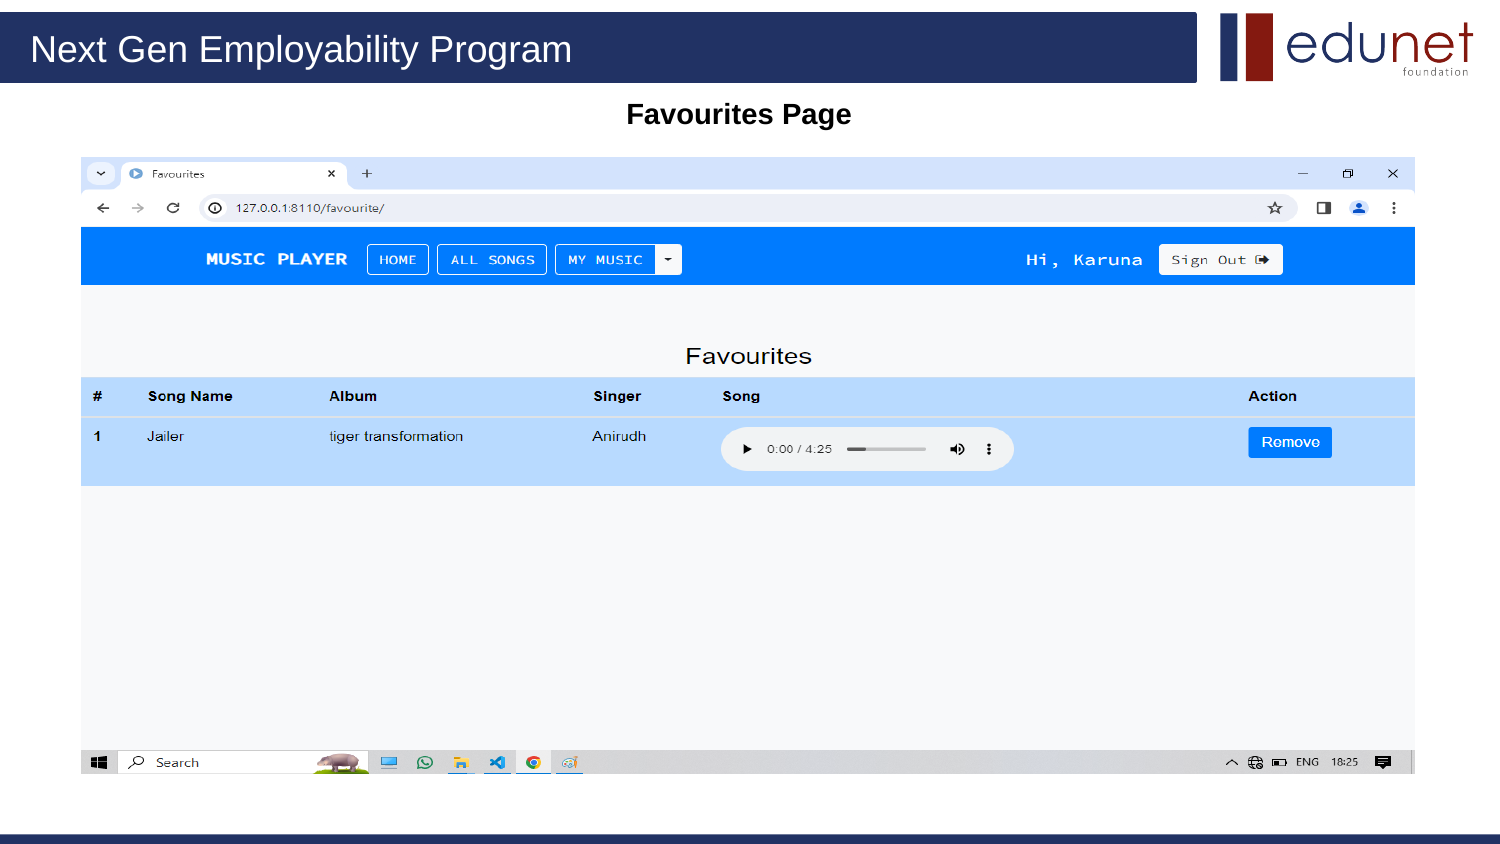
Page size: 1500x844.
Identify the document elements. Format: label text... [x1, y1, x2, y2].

title Favourites Page [92, 59, 1386, 155]
picture [81, 156, 1415, 774]
picture [1279, 14, 1482, 83]
